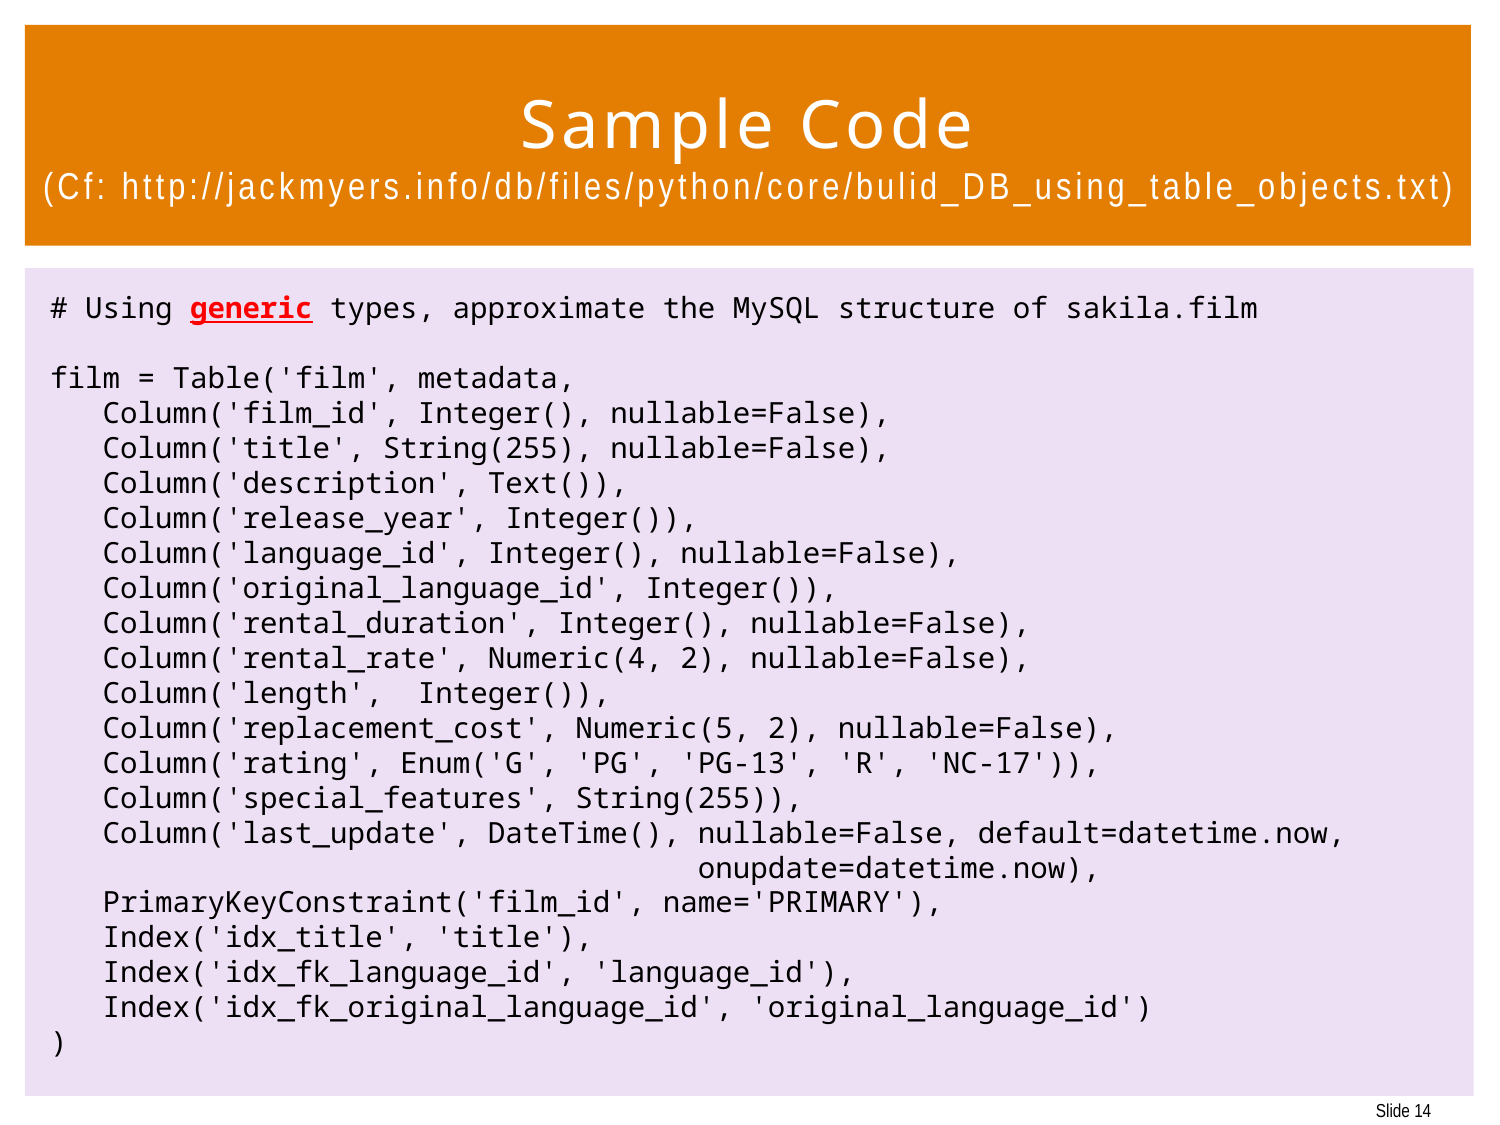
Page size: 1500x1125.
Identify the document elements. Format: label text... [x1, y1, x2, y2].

title Sample Code (Cf: http://jackmyers.info/db/files/python/core/bulid_DB_using_table_objects.txt) [13, 58, 1485, 232]
list # Using generic types, approximate the MySQL structure of sakila.film film = Table('film', metadata, Column('film_id', Integer(), nullable=False), Column('title', String(255), nullable=False), Column('description', Text()), Column('release_year', Integer()), Column('language_id', Integer(), nullable=False), Column('original_language_id', Integer()), Column('rental_duration', Integer(), nullable=False), Column('rental_rate', Numeric(4, 2), nullable=False), Column('length', Integer()), Column('replacement_cost', Numeric(5, 2), nullable=False), Column('rating', Enum('G', 'PG', 'PG-13', 'R', 'NC-17')), Column('special_features', String(255)), Column('last_update', DateTime(), nullable=False, default=datetime.now, onupdate=datetime.now), PrimaryKeyConstraint('film_id', name='PRIMARY'), Index('idx_title', 'title'), Index('idx_fk_language_id', 'language_id'), Index('idx_fk_original_language_id', 'original_language_id') ) [27, 281, 1442, 1005]
